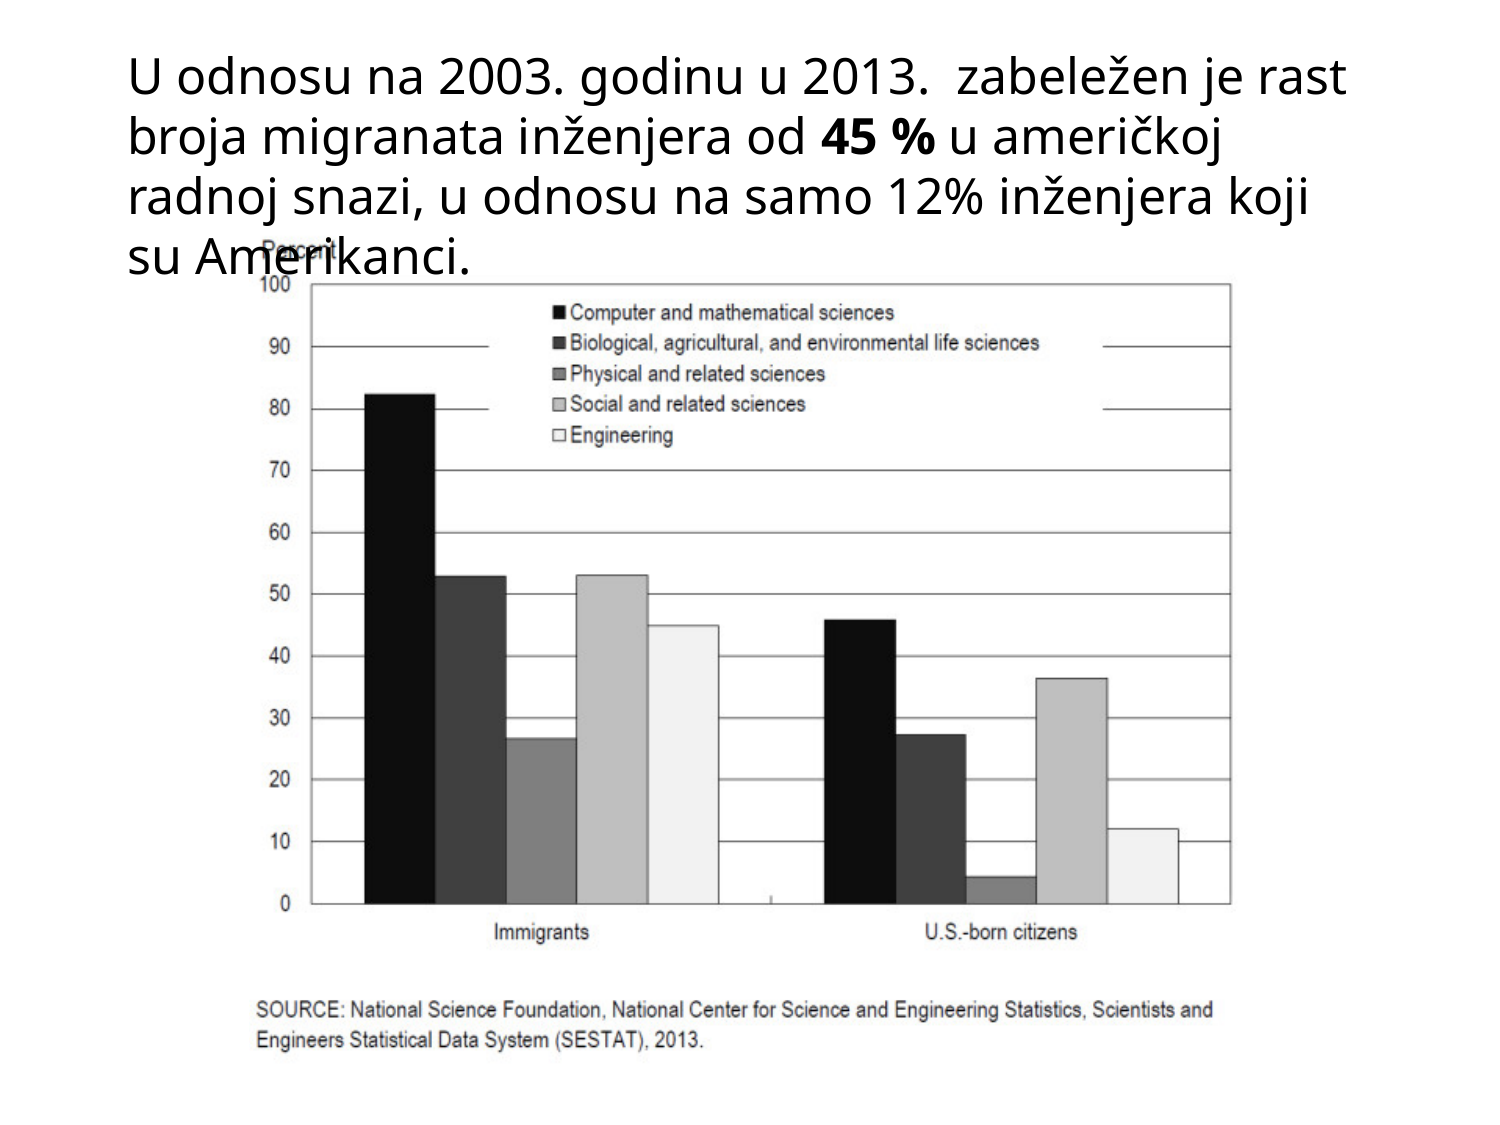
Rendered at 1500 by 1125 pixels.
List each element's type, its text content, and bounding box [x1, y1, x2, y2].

picture [249, 224, 1251, 1071]
text_box U odnosu na 2003. godinu u 2013. zabeležen je rast broja migranata inženjera od 45 % u američkoj radnoj snazi, u odnosu na samo 12% inženjera koji su Amerikanci. [112, 37, 1363, 293]
